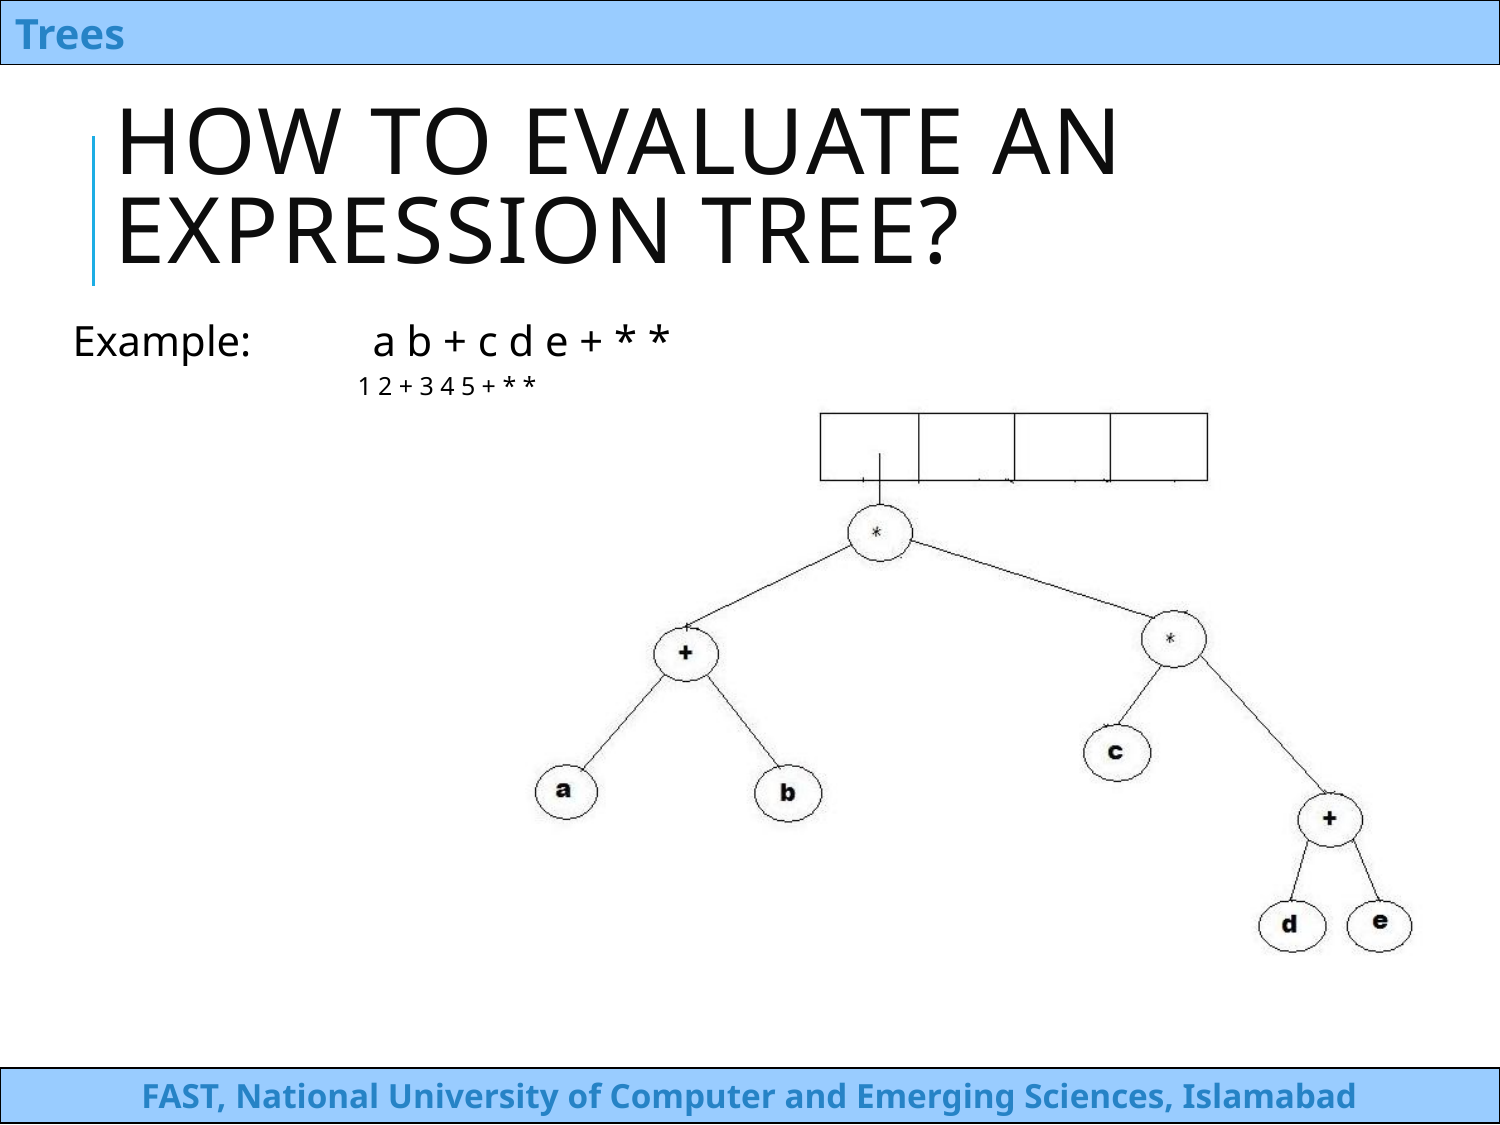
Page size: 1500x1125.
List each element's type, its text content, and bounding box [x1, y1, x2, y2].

list Example: a b + c d e + * * 1 2 + 3 4 5 + * * [50, 312, 1500, 1125]
title How to evaluate an expression tree? [99, 123, 1500, 262]
picture [524, 399, 1426, 963]
